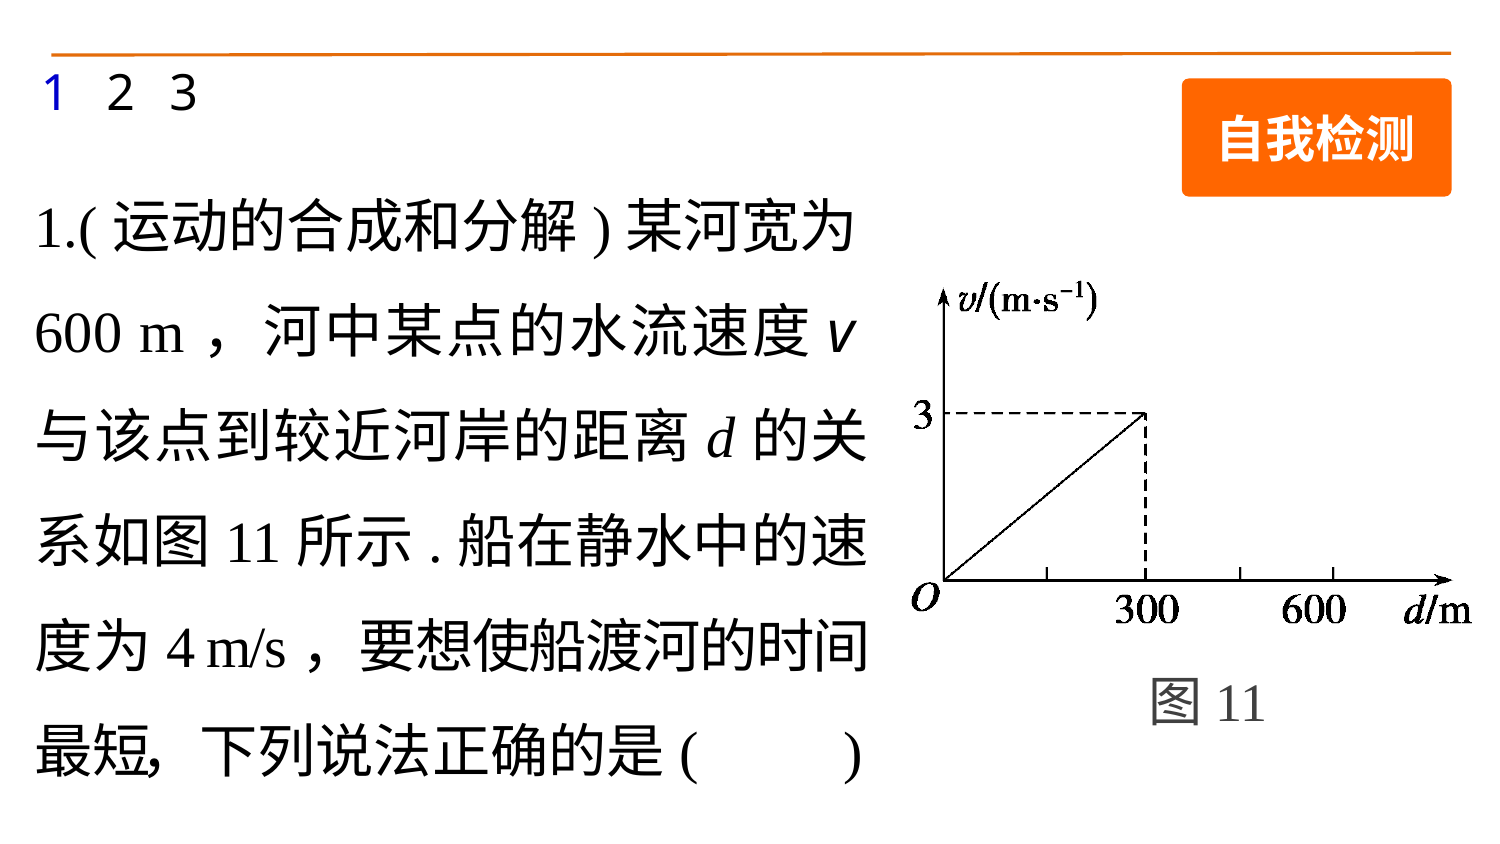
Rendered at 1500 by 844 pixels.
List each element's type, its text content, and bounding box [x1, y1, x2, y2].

picture [900, 272, 1483, 631]
text_box 图11 [1133, 659, 1283, 740]
text_box 3 [152, 65, 210, 127]
text_box 2 [89, 65, 146, 127]
text_box [1179, 76, 1454, 199]
text_box 自我检测 [1200, 99, 1452, 175]
text_box 1.(运动的合成和分解)某河宽为600 m，河中某点的水流速度v与该点到较近河岸的距离d的关系如图11所示.船在静水中的速度为4 m/s，要想使船渡河的时间最短，下列说法正确的是( ) [20, 146, 884, 792]
text_box 1 [23, 54, 81, 127]
